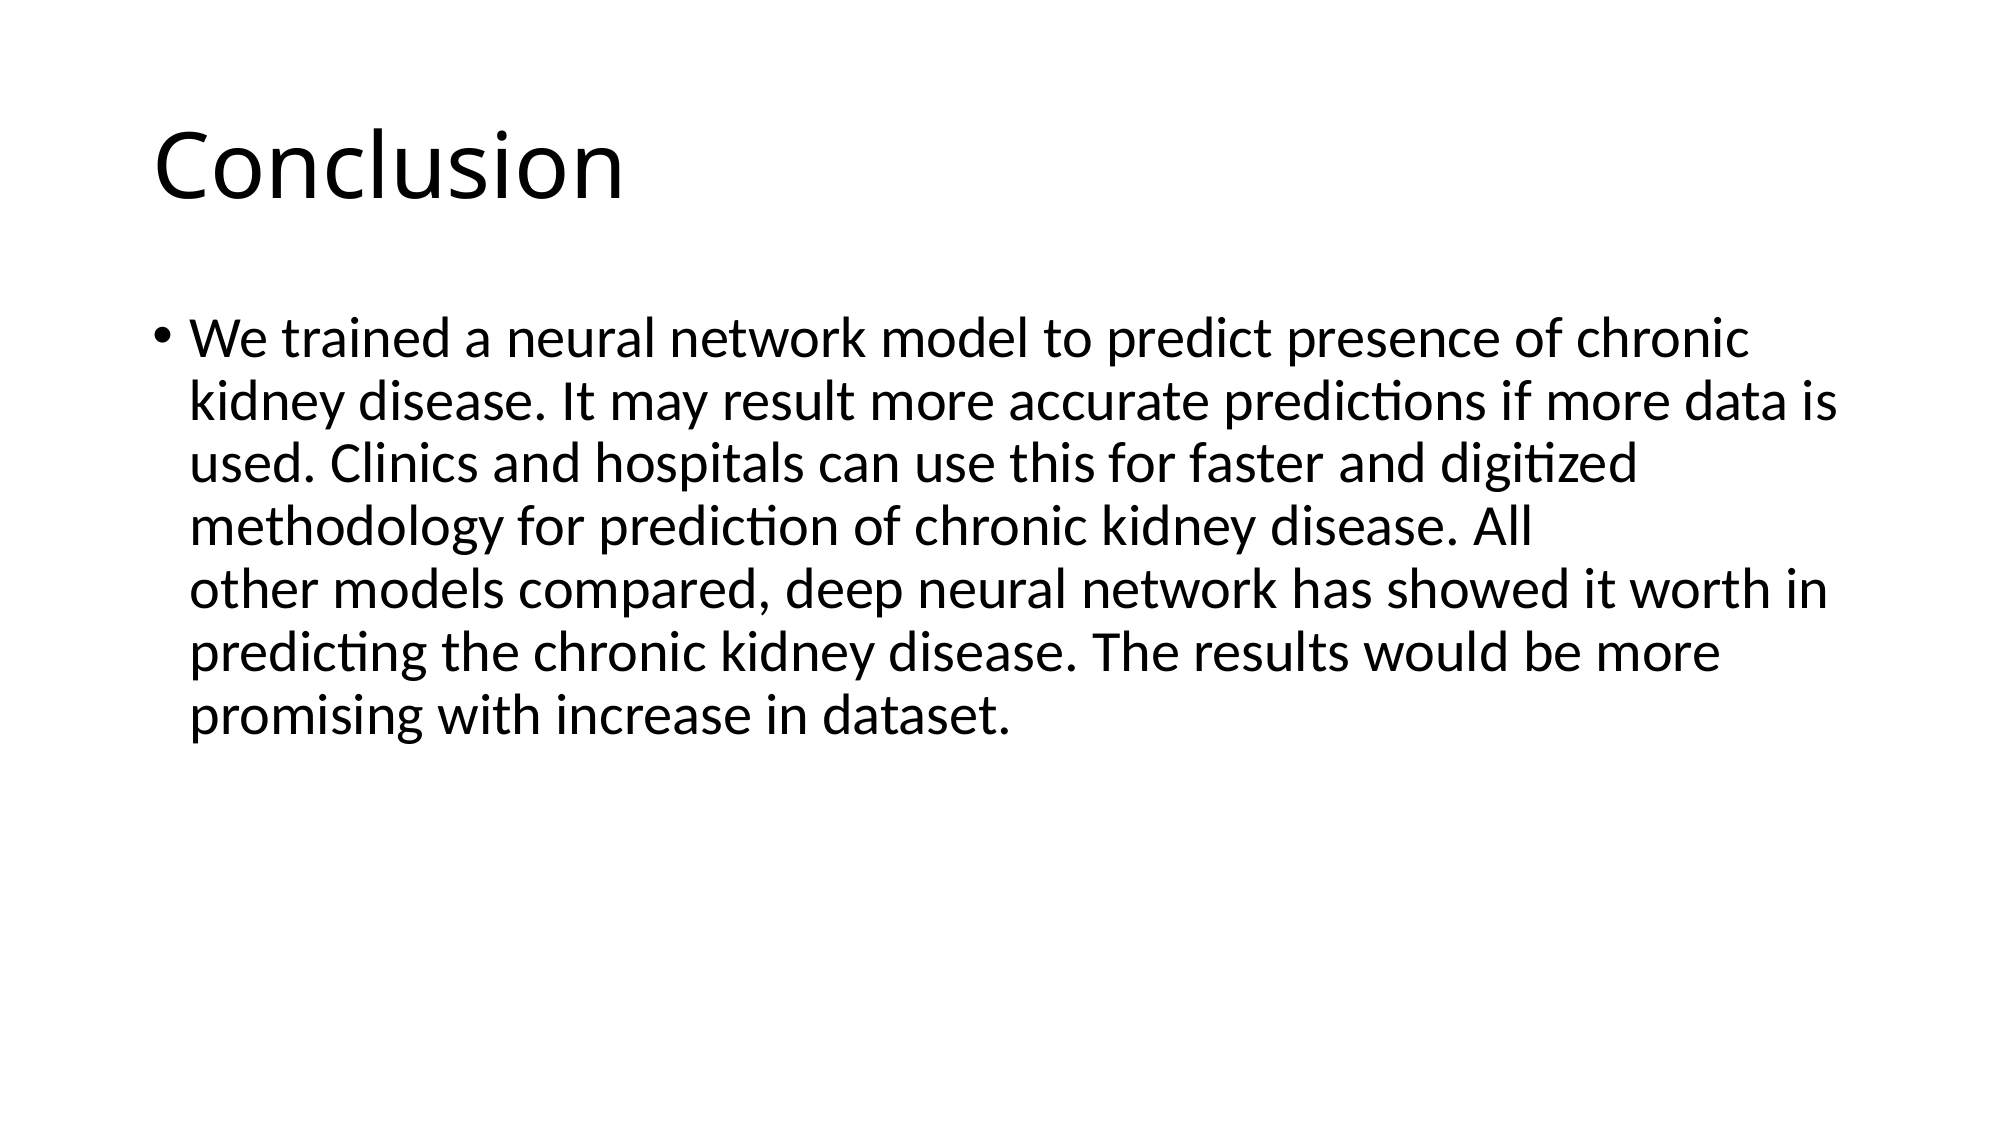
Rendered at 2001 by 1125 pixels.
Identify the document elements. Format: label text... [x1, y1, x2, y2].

title Conclusion [137, 59, 1863, 278]
list We trained a neural network model to predict presence of chronic kidney disease. It may result more accurate predictions if more data is used. Clinics and hospitals can use this for faster and digitized methodology for prediction of chronic kidney disease. All other models compared, deep neural network has showed it worth in predicting the chronic kidney disease. The results would be more promising with increase in dataset. [137, 299, 1863, 1014]
